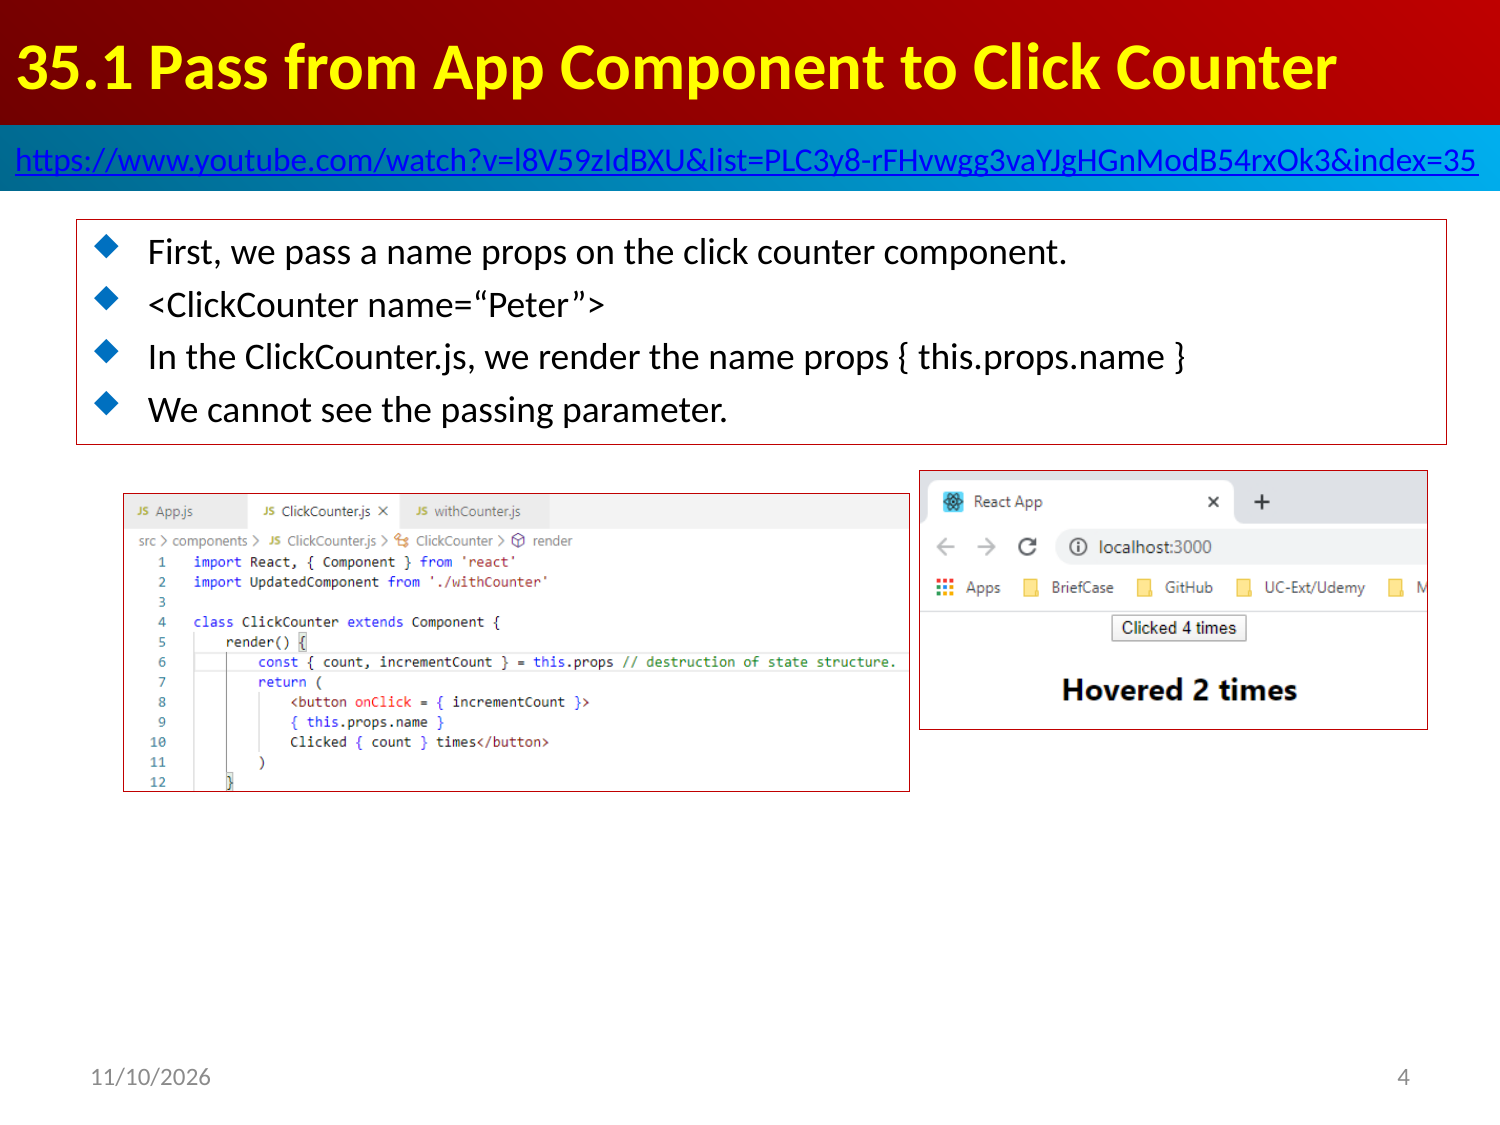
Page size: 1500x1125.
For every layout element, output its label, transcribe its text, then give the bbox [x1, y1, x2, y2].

slide_number 4 [1074, 1042, 1425, 1109]
subtitle First, we pass a name props on the click counter component. <ClickCounter name=“Peter”> In the ClickCounter.js, we render the name props { this.props.name } We cannot see the passing parameter. [76, 219, 1447, 445]
text_box https://www.youtube.com/watch?v=l8V59zIdBXU&list=PLC3y8-rFHvwgg3vaYJgHGnModB54rxOk3&index=35 [0, 125, 1500, 191]
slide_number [75, 1042, 425, 1109]
title 35.1 Pass from App Component to Click Counter [0, 0, 1500, 125]
picture [123, 493, 910, 792]
picture [919, 470, 1429, 730]
